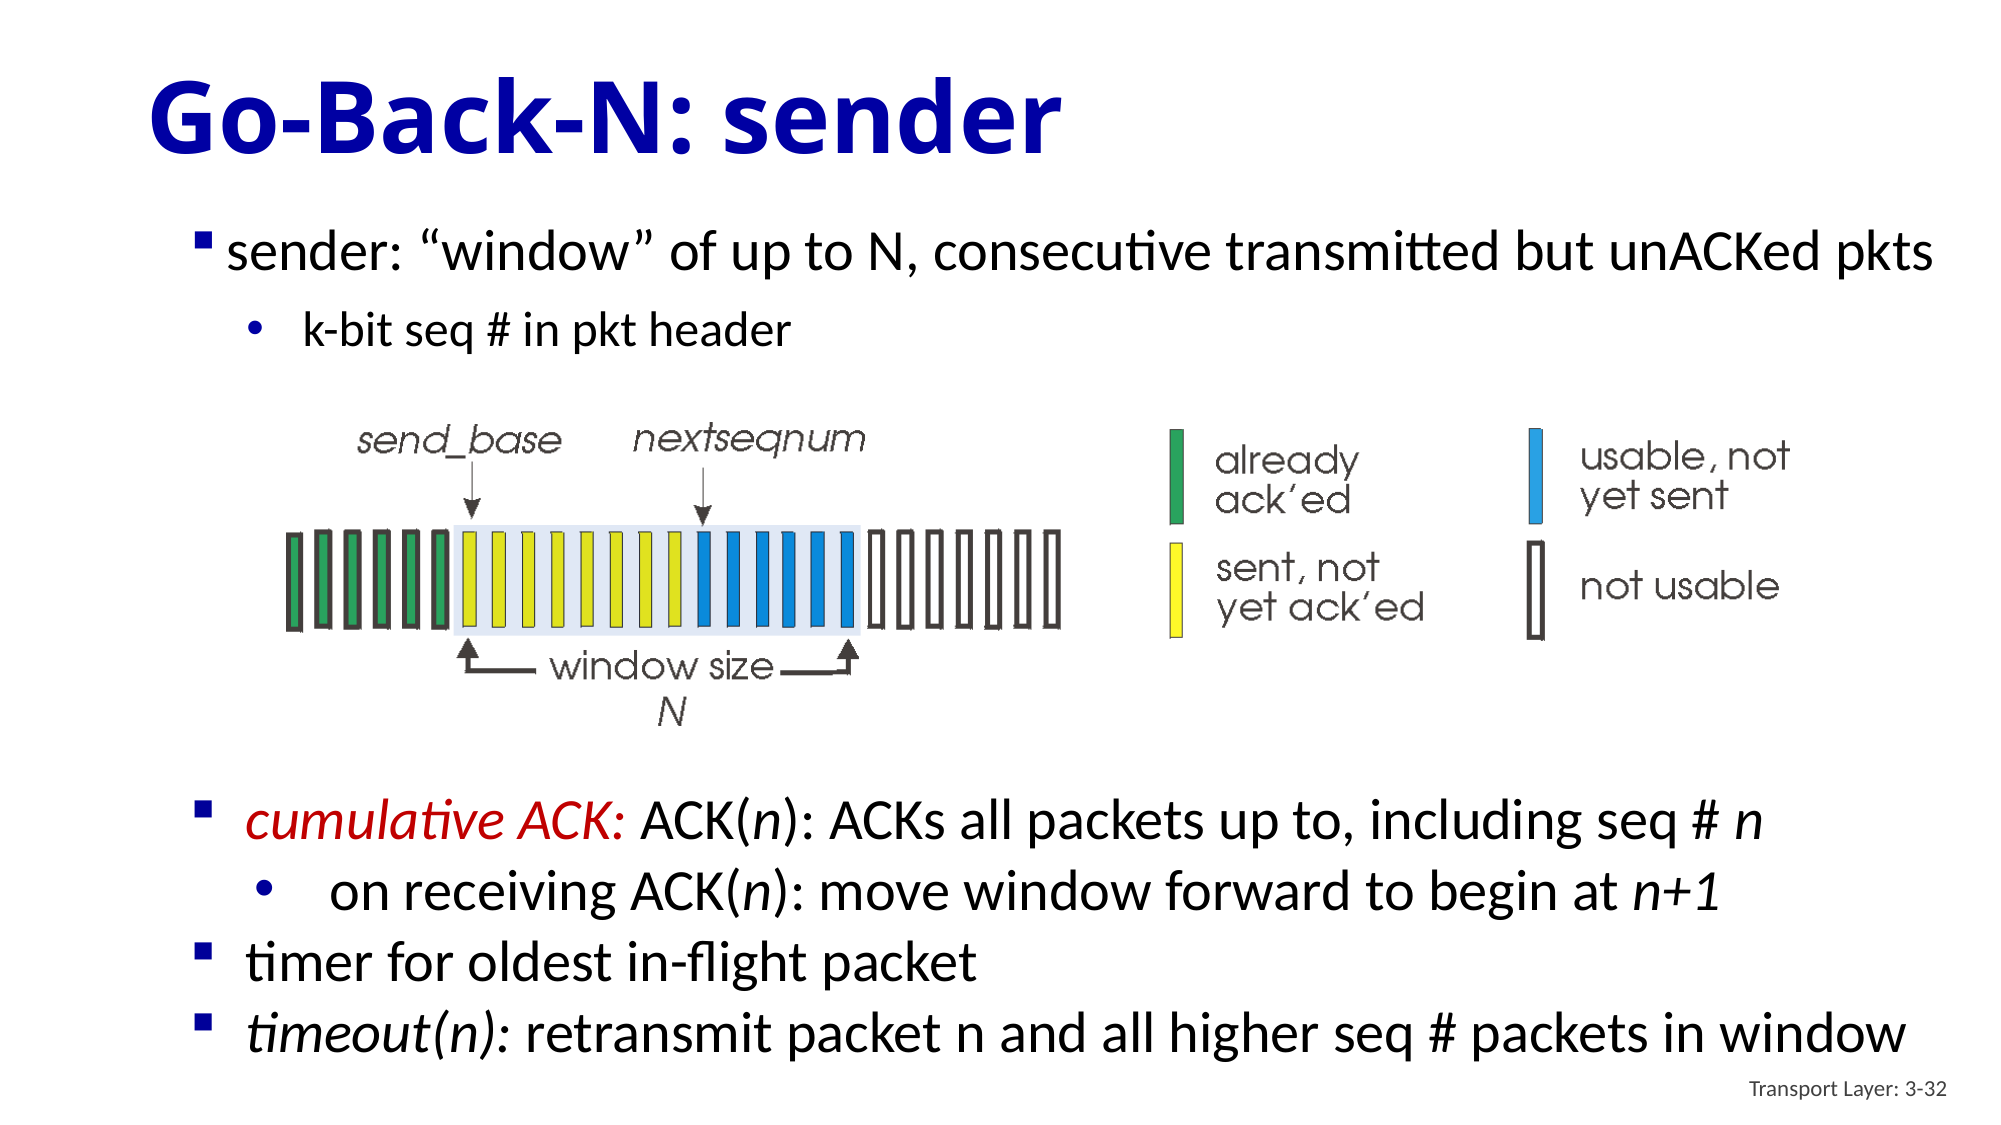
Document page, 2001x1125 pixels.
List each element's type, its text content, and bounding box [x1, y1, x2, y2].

slide_number Transport Layer: 3-32 [1512, 1056, 1963, 1117]
text_box cumulative ACK: ACK(n): ACKs all packets up to, including seq # n on receiving ACK(n): move window forward to begin at n+1 timer for oldest in-flight packet timeout(n): retransmit packet n and all higher seq # packets in window [173, 784, 2000, 1111]
text_box sender: “window” of up to N, consecutive transmitted but unACKed pkts k-bit seq # in pkt header [153, 212, 1972, 442]
title Go-Back-N: sender [131, 47, 1952, 195]
picture [286, 422, 1790, 726]
